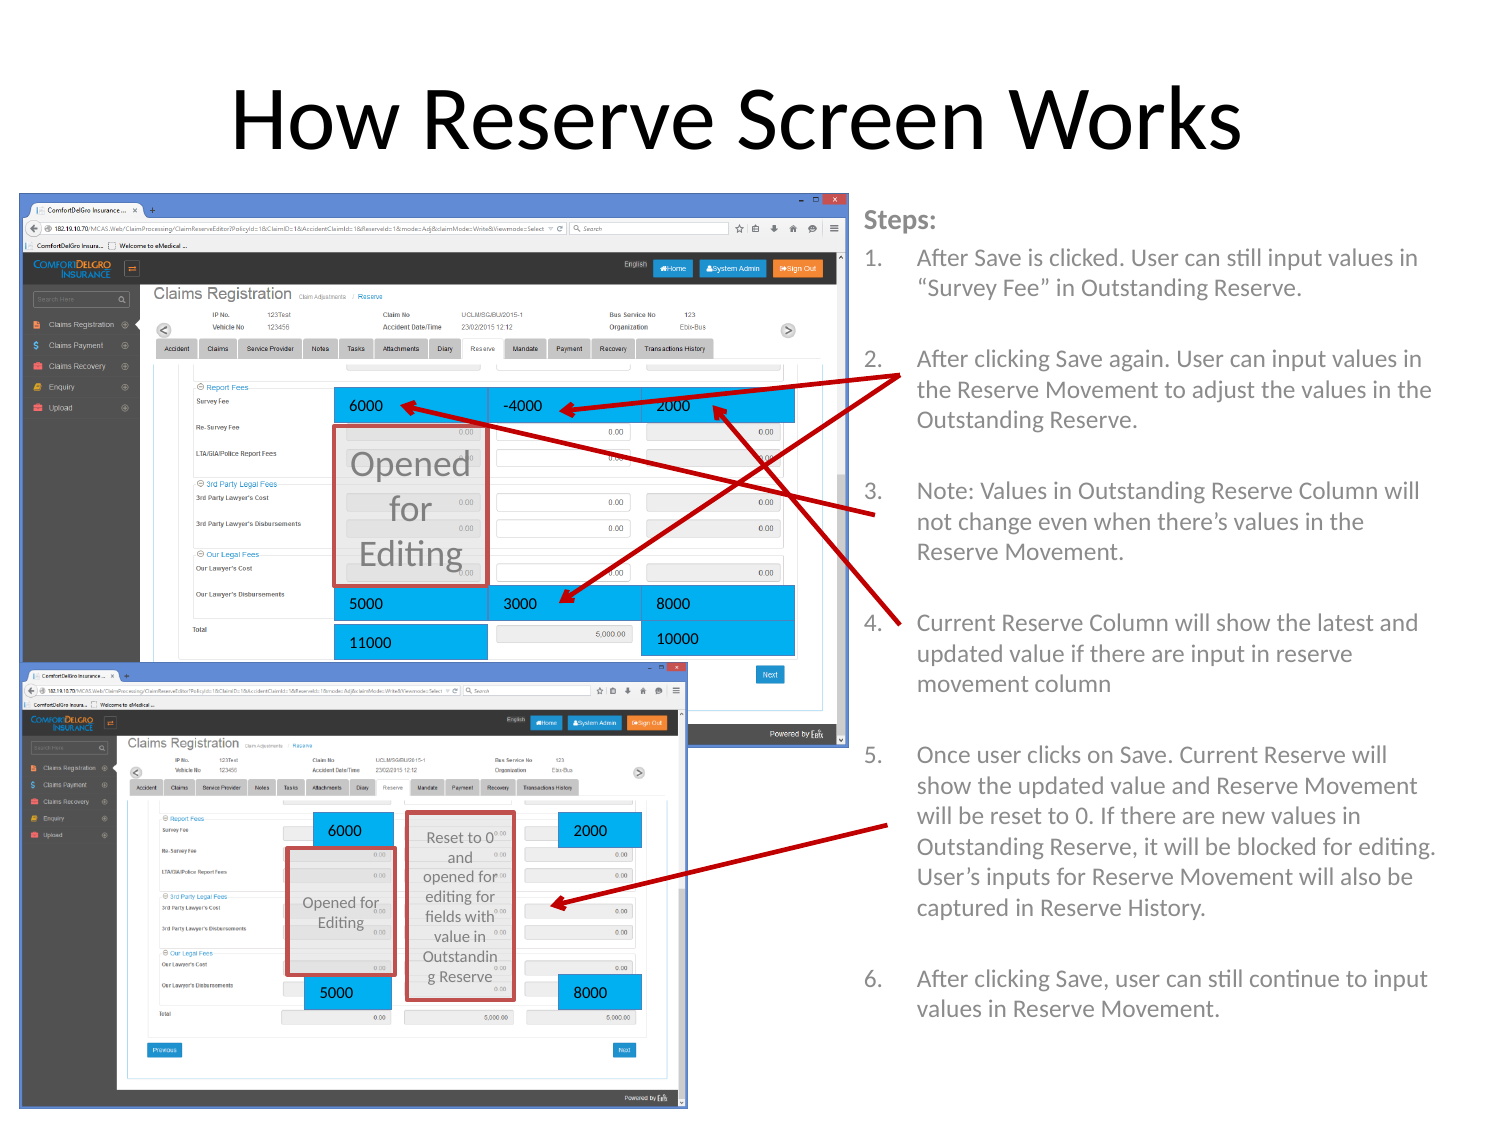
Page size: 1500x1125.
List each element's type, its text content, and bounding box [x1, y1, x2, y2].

subtitle Steps: After Save is clicked. User can still input values in “Survey Fee” in Outstanding Reserve. After clicking Save again. User can input values in the Reserve Movement to adjust the values in the Outstanding Reserve. Note: Values in Outstanding Reserve Column will not change even when there’s values in the Reserve Movement. Current Reserve Column will show the latest and updated value if there are input in reserve movement column Once user clicks on Save. Current Reserve will show the updated value and Reserve Movement will be reset to 0. If there are new values in Outstanding Reserve, it will be blocked for editing. User’s inputs for Reserve Movement will also be captured in Reserve History. After clicking Save, user can still continue to input values in Reserve Movement. [848, 193, 1462, 1031]
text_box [558, 374, 901, 404]
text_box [399, 404, 711, 516]
title How Reserve Screen Works [99, 24, 1375, 193]
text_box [549, 824, 888, 907]
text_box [712, 404, 901, 626]
picture [19, 193, 850, 1109]
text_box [558, 524, 707, 604]
